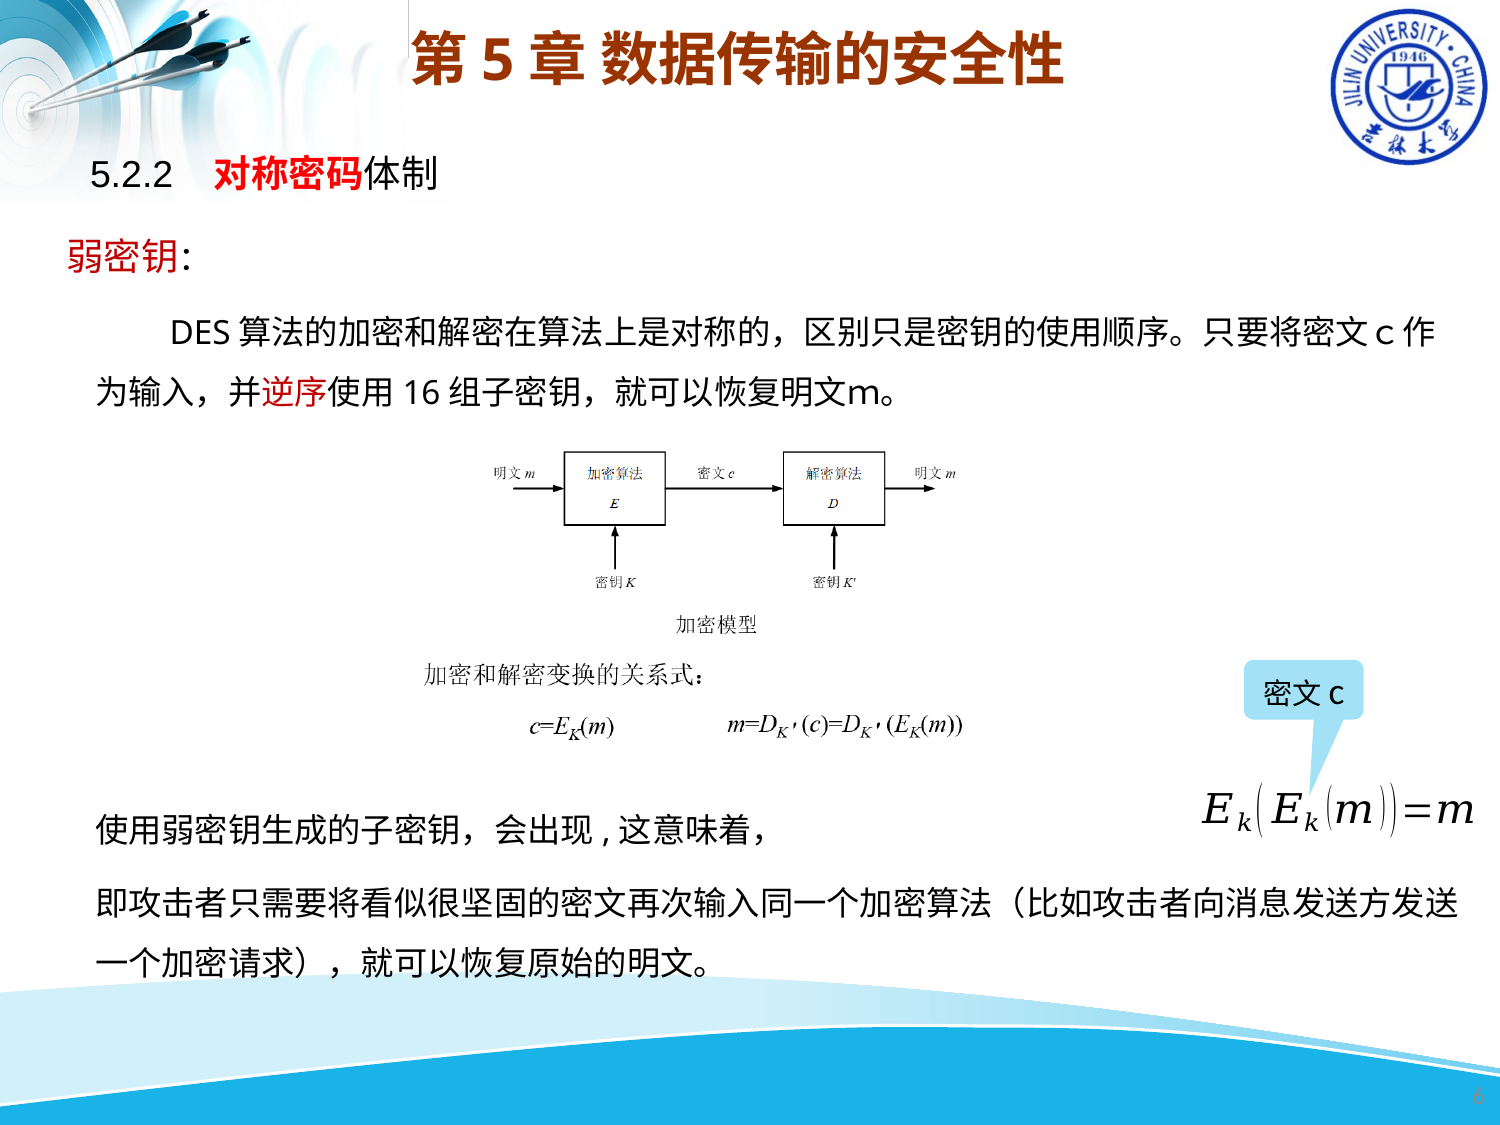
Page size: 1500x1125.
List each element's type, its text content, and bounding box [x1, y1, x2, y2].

text_box 第5章 数据传输的安全性 [334, 24, 1141, 91]
picture [0, 0, 448, 373]
picture [398, 437, 1017, 760]
slide_number 6 [1162, 1064, 1500, 1125]
picture [1326, 4, 1493, 170]
text_box 密文c [1242, 658, 1365, 797]
text_box 5.2.2 对称密码体制 [75, 142, 534, 202]
